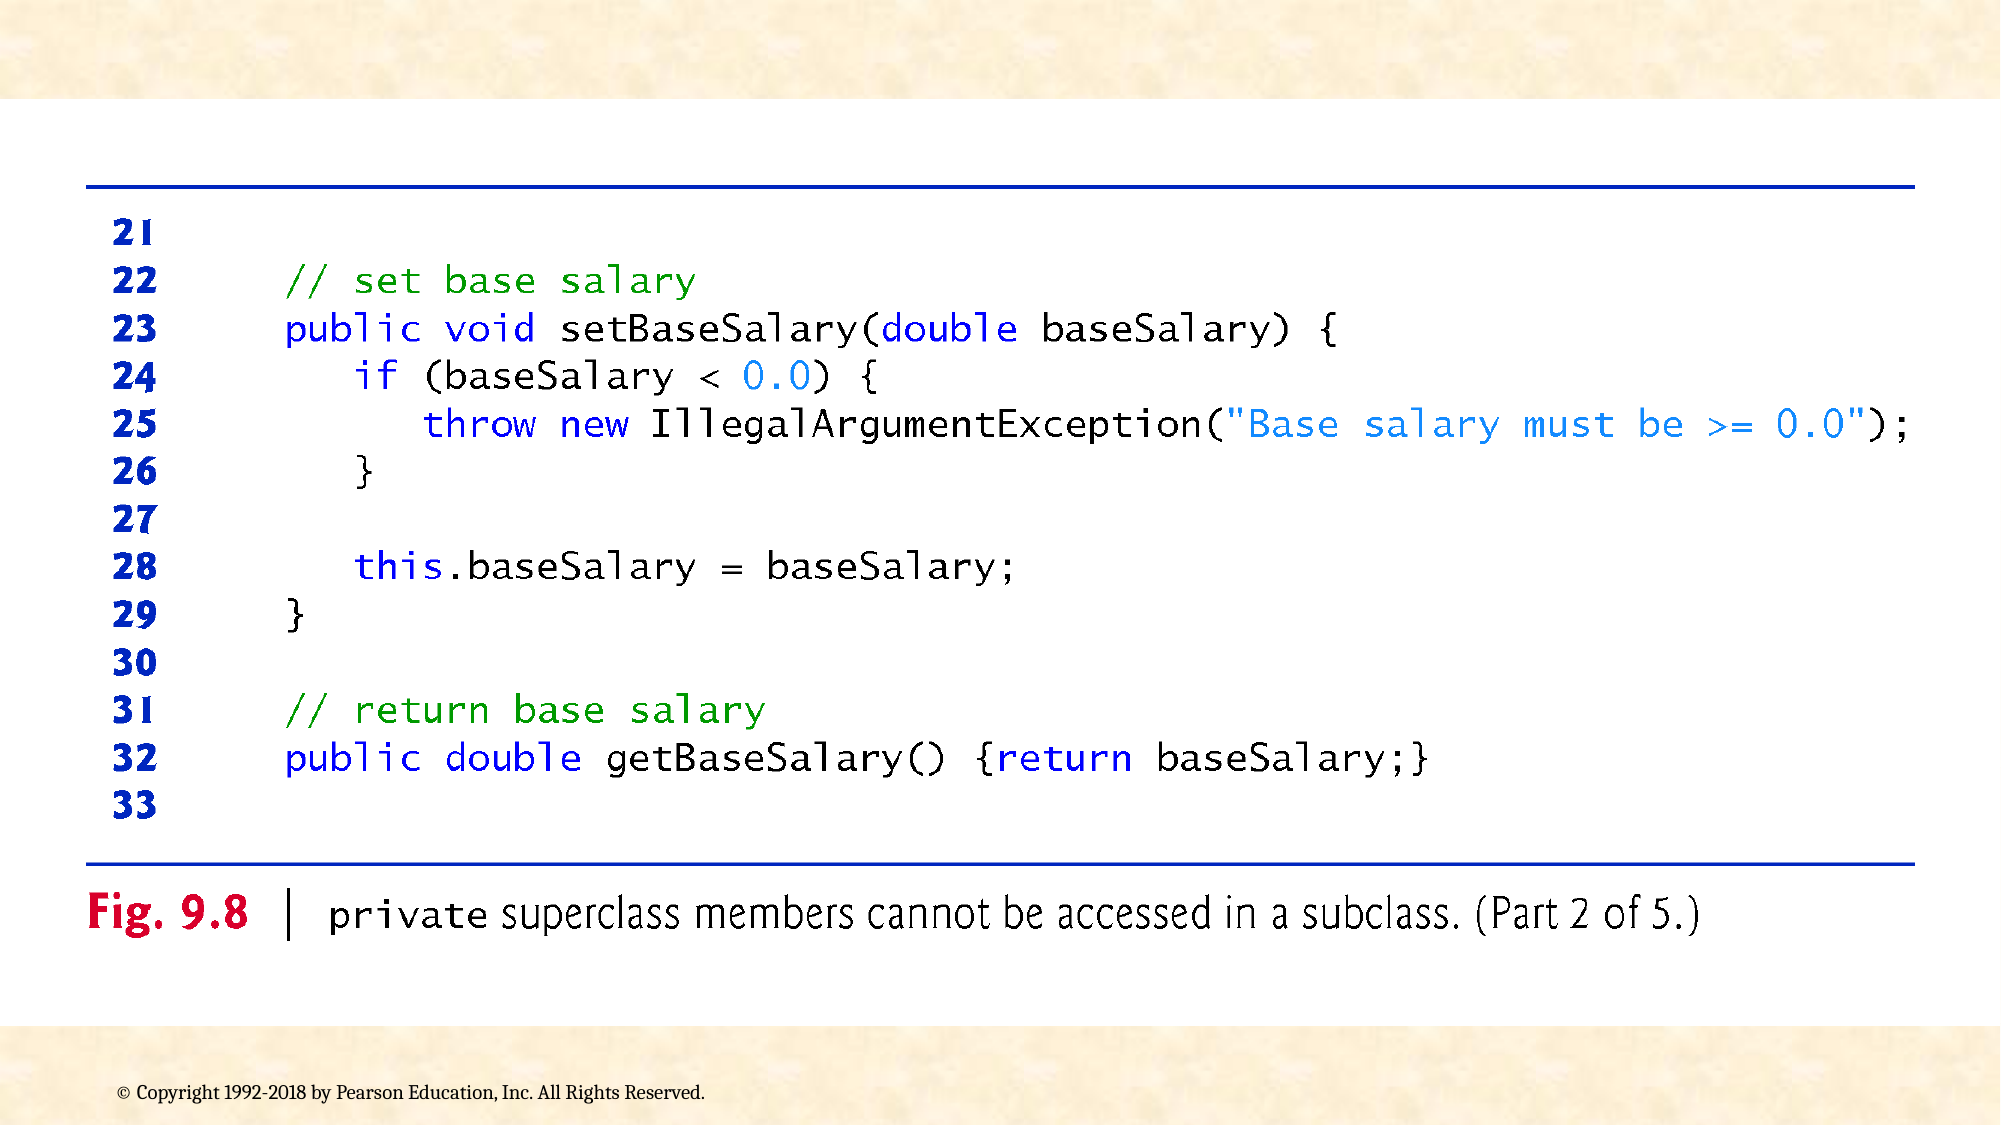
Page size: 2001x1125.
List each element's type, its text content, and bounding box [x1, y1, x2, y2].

footer © Copyright 1992-2018 by Pearson Education, Inc. All Rights Reserved. [99, 1051, 1473, 1112]
picture [0, 0, 2001, 1125]
